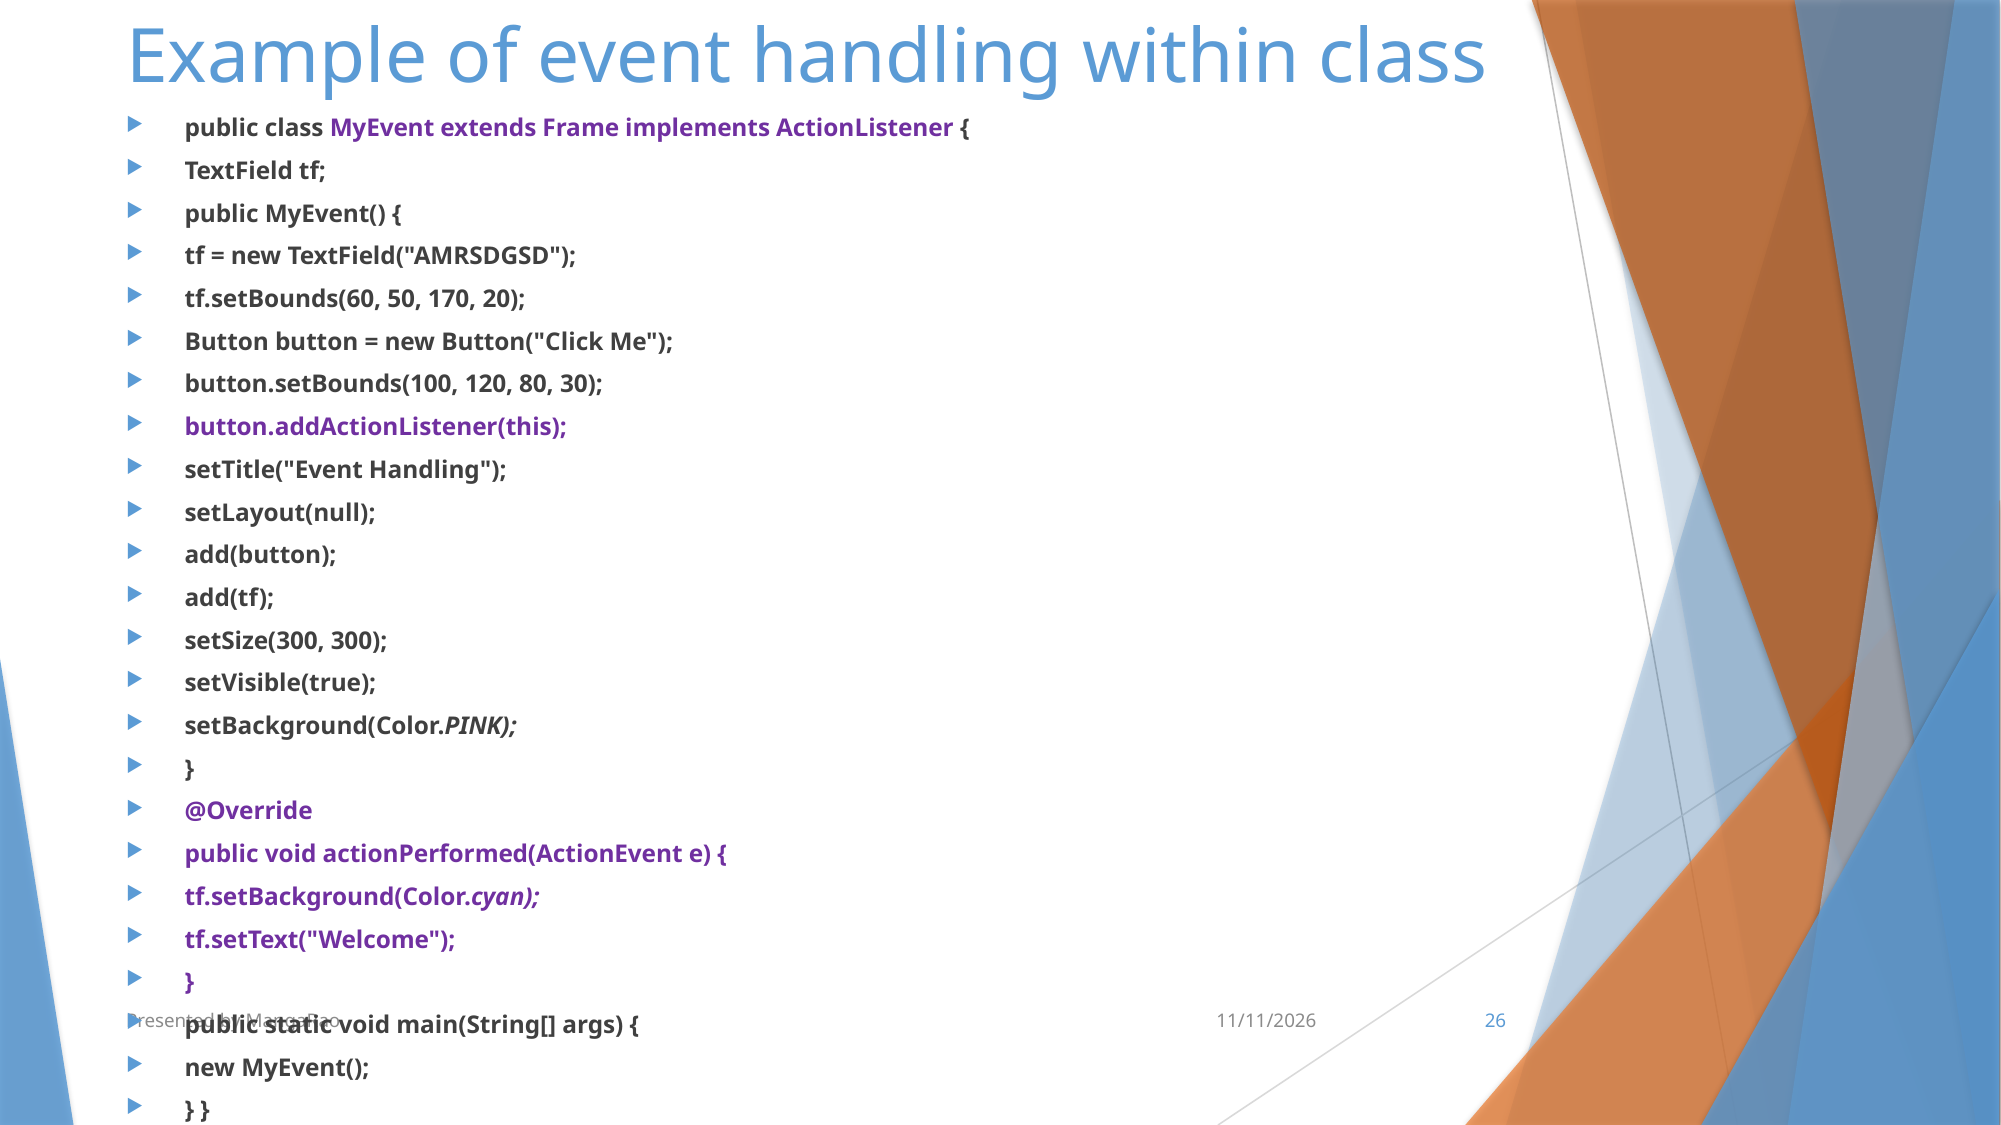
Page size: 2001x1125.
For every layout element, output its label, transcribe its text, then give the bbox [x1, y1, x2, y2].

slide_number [1181, 991, 1332, 1051]
slide_number 26 [1409, 991, 1522, 1051]
footer Presented by MangaRao [111, 991, 1145, 1051]
list public class MyEvent extends Frame implements ActionListener { TextField tf; public MyEvent() { tf = new TextField("AMRSDGSD"); tf.setBounds(60, 50, 170, 20); Button button = new Button("Click Me"); button.setBounds(100, 120, 80, 30); button.addActionListener(this); setTitle("Event Handling"); setLayout(null); add(button); add(tf); setSize(300, 300); setVisible(true); setBackground(Color.PINK); } @Override public void actionPerformed(ActionEvent e) { tf.setBackground(Color.cyan); tf.setText("Welcome"); } public static void main(String[] args) { new MyEvent(); } } [111, 104, 1755, 1125]
title Example of event handling within class [111, 0, 1522, 104]
